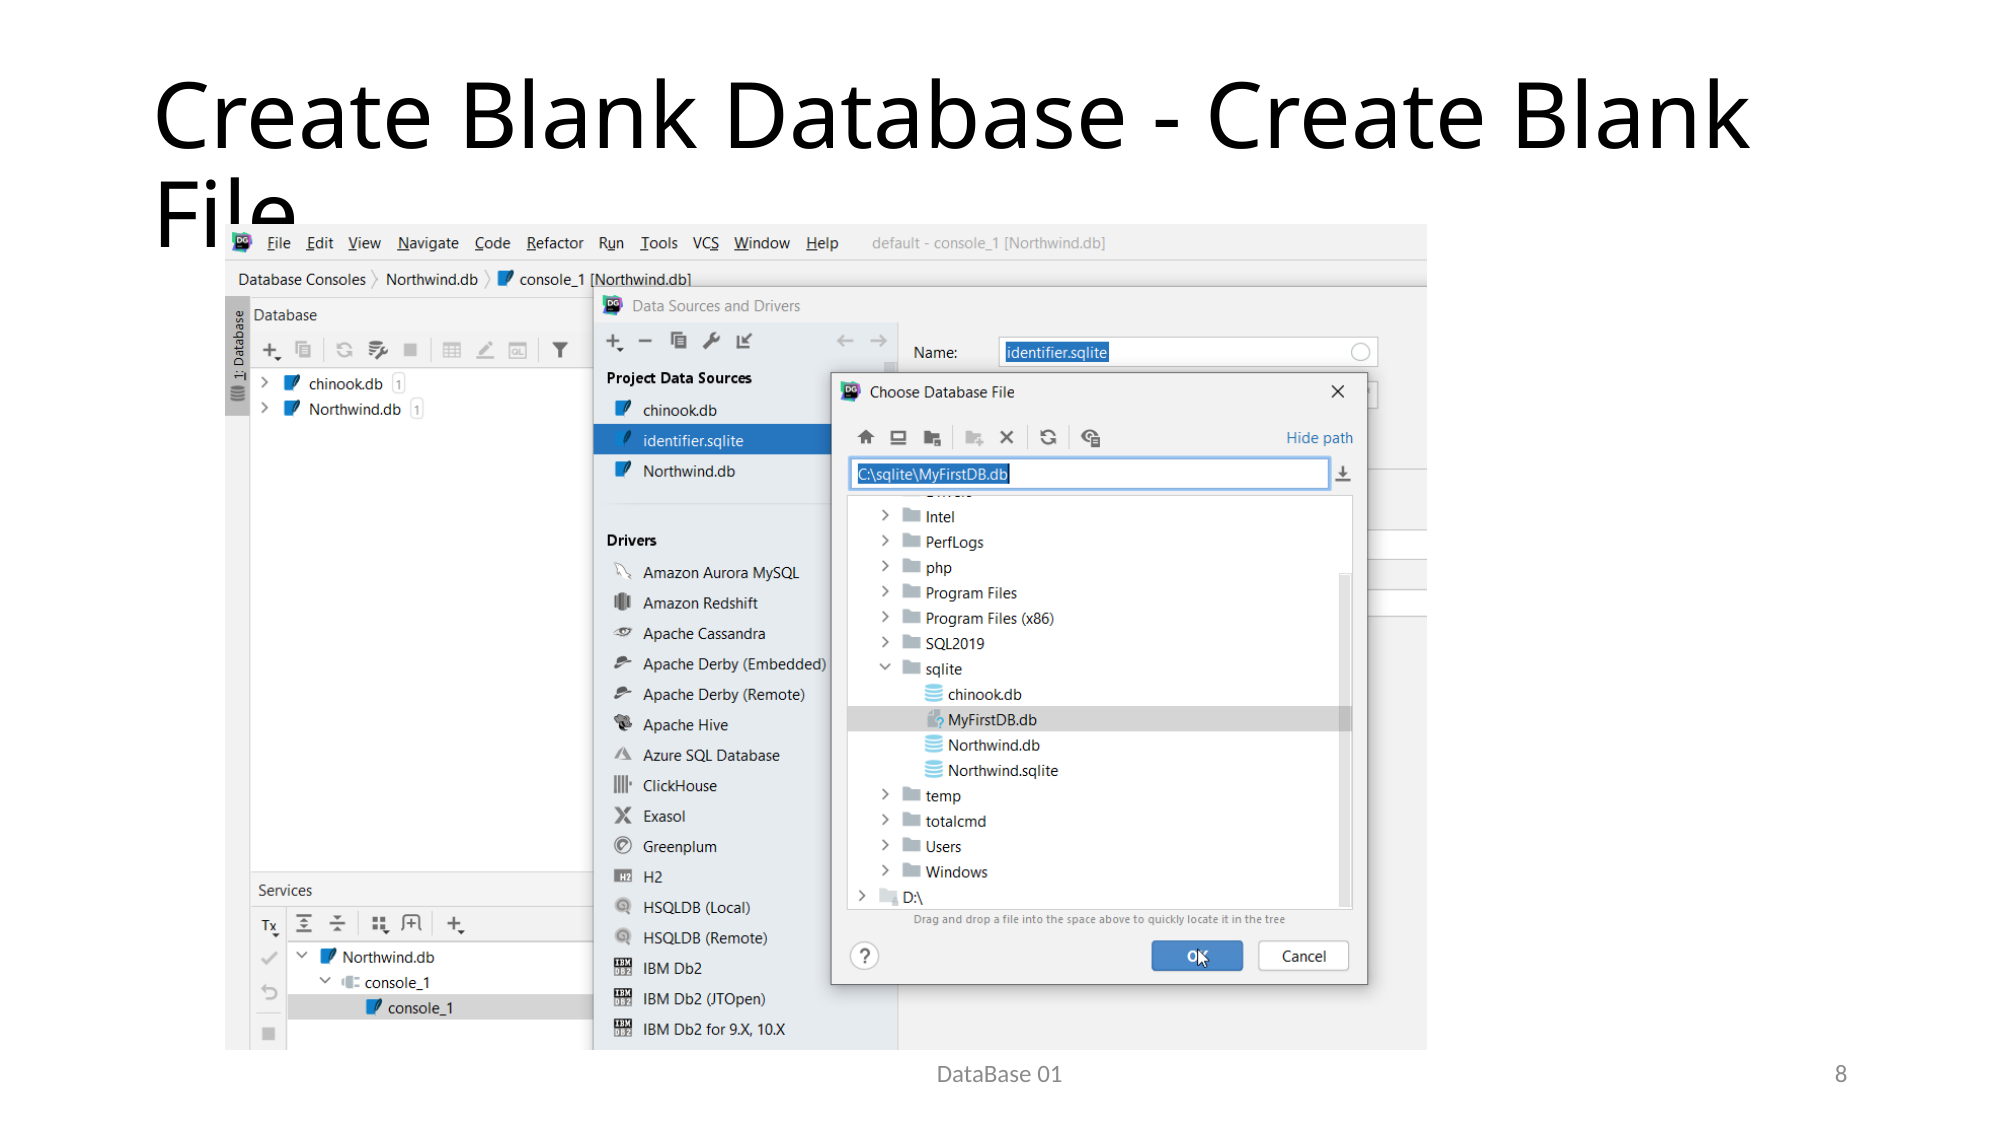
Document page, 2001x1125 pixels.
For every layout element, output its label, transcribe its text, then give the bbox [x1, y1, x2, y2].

slide_number 8 [1412, 1042, 1863, 1103]
footer DataBase 01 [662, 1050, 1338, 1103]
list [224, 224, 1427, 1050]
title Create Blank Database - Create Blank File [137, 59, 1863, 278]
